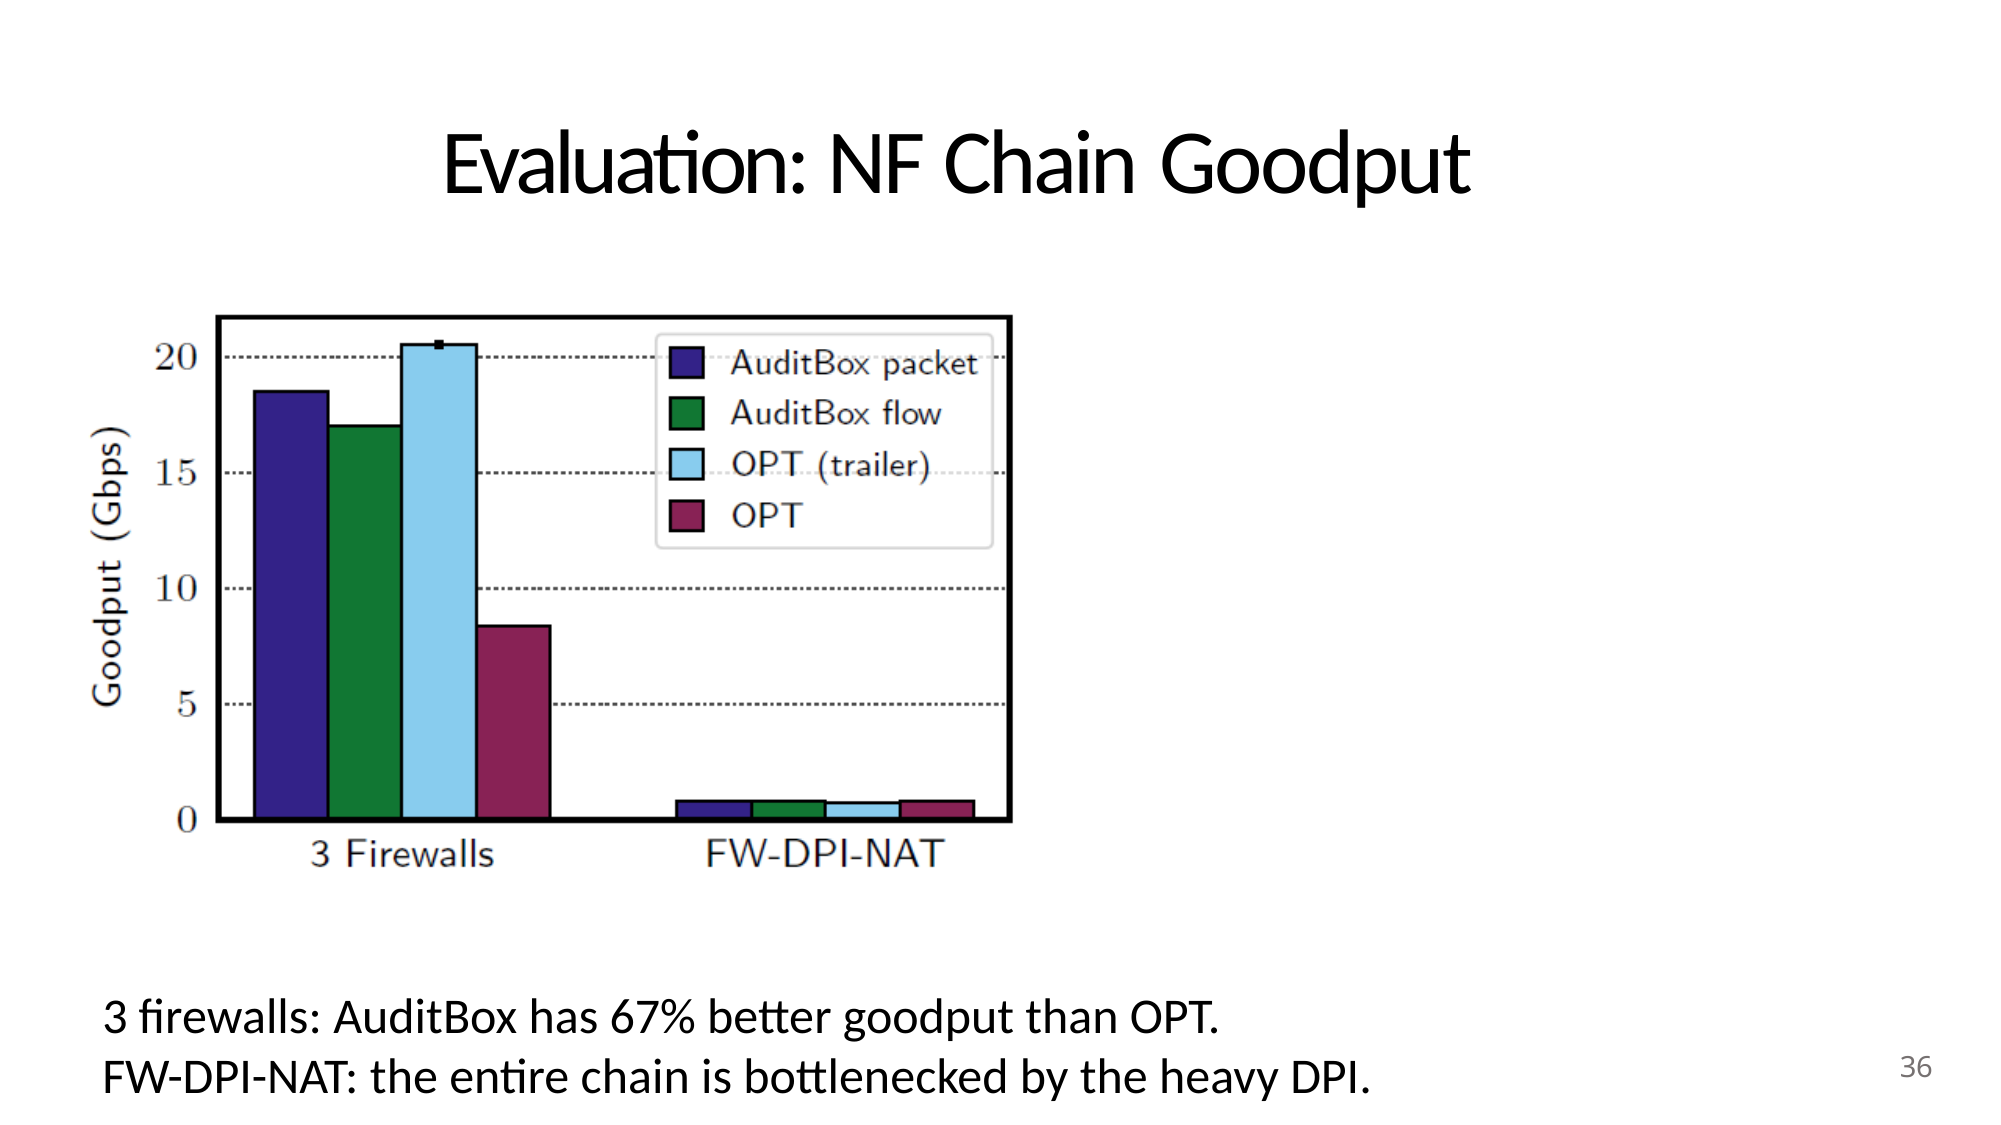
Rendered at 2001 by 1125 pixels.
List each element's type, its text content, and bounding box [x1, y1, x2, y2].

slide_number 36 [1893, 1047, 1936, 1125]
picture [0, 262, 1160, 901]
title Evaluation: NF Chain Goodput [439, 100, 1560, 291]
text_box 3 firewalls: AuditBox has 67% better goodput than OPT. FW-DPI-NAT: the entire chain is bottlenecked by the heavy DPI. [87, 976, 1525, 1112]
